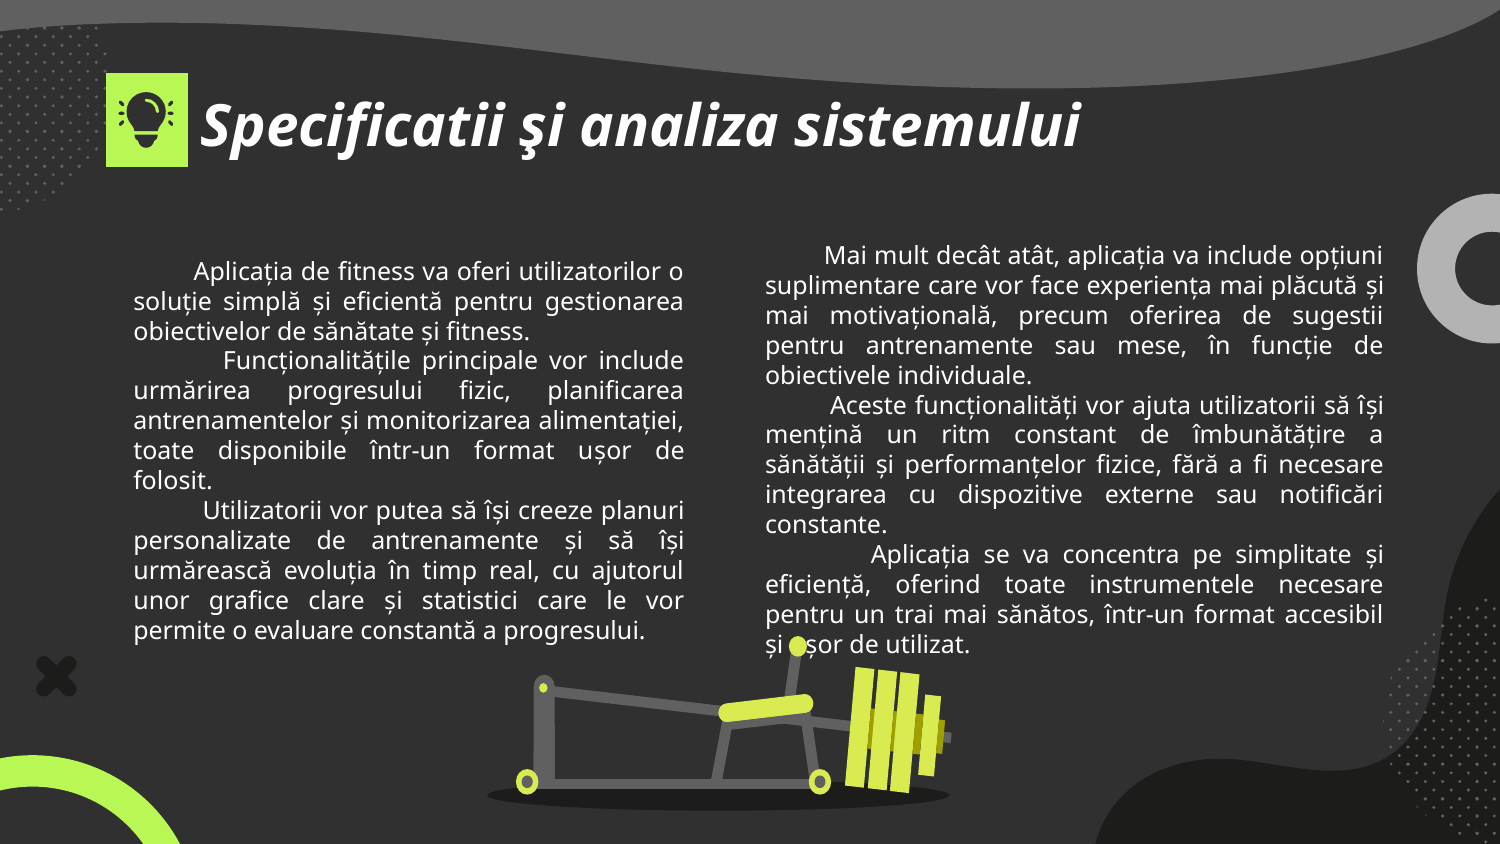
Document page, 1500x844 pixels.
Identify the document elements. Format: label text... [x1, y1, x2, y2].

title Specificatii şi analiza sistemului [188, 72, 1253, 167]
subtitle Aplicația de fitness va oferi utilizatorilor o soluție simplă și eficientă pentru gestionarea obiectivelor de sănătate și fitness. Funcționalitățile principale vor include urmărirea progresului fizic, planificarea antrenamentelor și monitorizarea alimentației, toate disponibile într-un format ușor de folosit. Utilizatorii vor putea să își creeze planuri personalizate de antrenamente și să își urmărească evoluția în timp real, cu ajutorul unor grafice clare și statistici care le vor permite o evaluare constantă a progresului. [118, 240, 700, 724]
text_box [117, 91, 175, 148]
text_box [486, 635, 952, 811]
text_box [105, 72, 188, 167]
text_box Mai mult decât atât, aplicația va include opțiuni suplimentare care vor face experiența mai plăcută și mai motivațională, precum oferirea de sugestii pentru antrenamente sau mese, în funcție de obiectivele individuale. Aceste funcționalități vor ajuta utilizatorii să își mențină un ritm constant de îmbunătățire a sănătății și performanțelor fizice, fără a fi necesare integrarea cu dispozitive externe sau notificări constante. Aplicația se va concentra pe simplitate și eficiență, oferind toate instrumentele necesare pentru un trai mai sănătos, într-un format accesibil și ușor de utilizat. [750, 224, 1400, 708]
